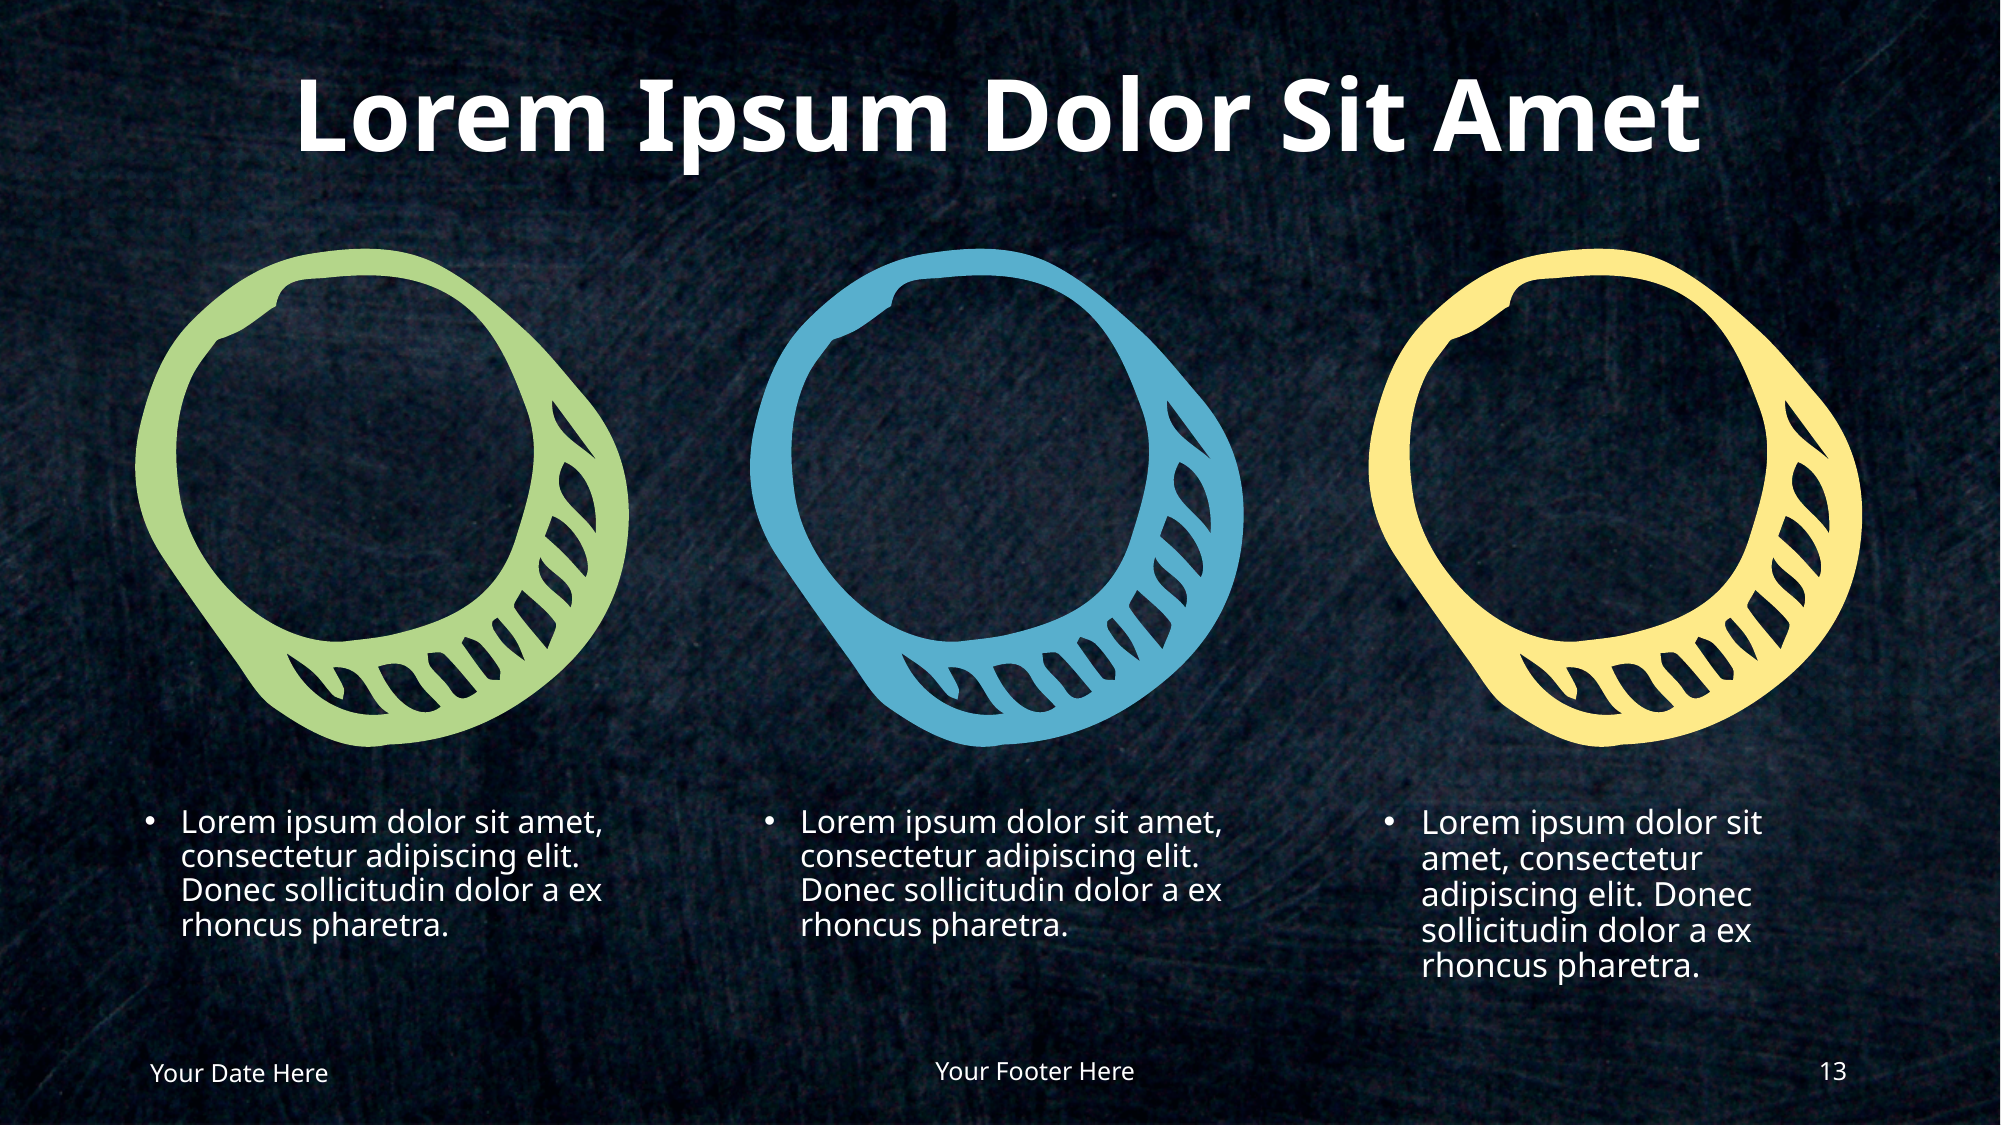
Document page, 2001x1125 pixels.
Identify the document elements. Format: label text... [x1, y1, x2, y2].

footer Your Footer Here [409, 1042, 1662, 1103]
title Lorem Ipsum Dolor Sit Amet [135, 59, 1863, 179]
list Lorem ipsum dolor sit amet, consectetur adipiscing elit. Donec sollicitudin dolor a ex rhoncus pharetra. [129, 798, 624, 979]
picture [0, 0, 2001, 1125]
slide_number Your Date Here [135, 1042, 374, 1103]
list Lorem ipsum dolor sit amet, consectetur adipiscing elit. Donec sollicitudin dolor a ex rhoncus pharetra. [1368, 798, 1863, 979]
slide_number 13 [1696, 1042, 1863, 1103]
list Lorem ipsum dolor sit amet, consectetur adipiscing elit. Donec sollicitudin dolor a ex rhoncus pharetra. [749, 798, 1243, 979]
